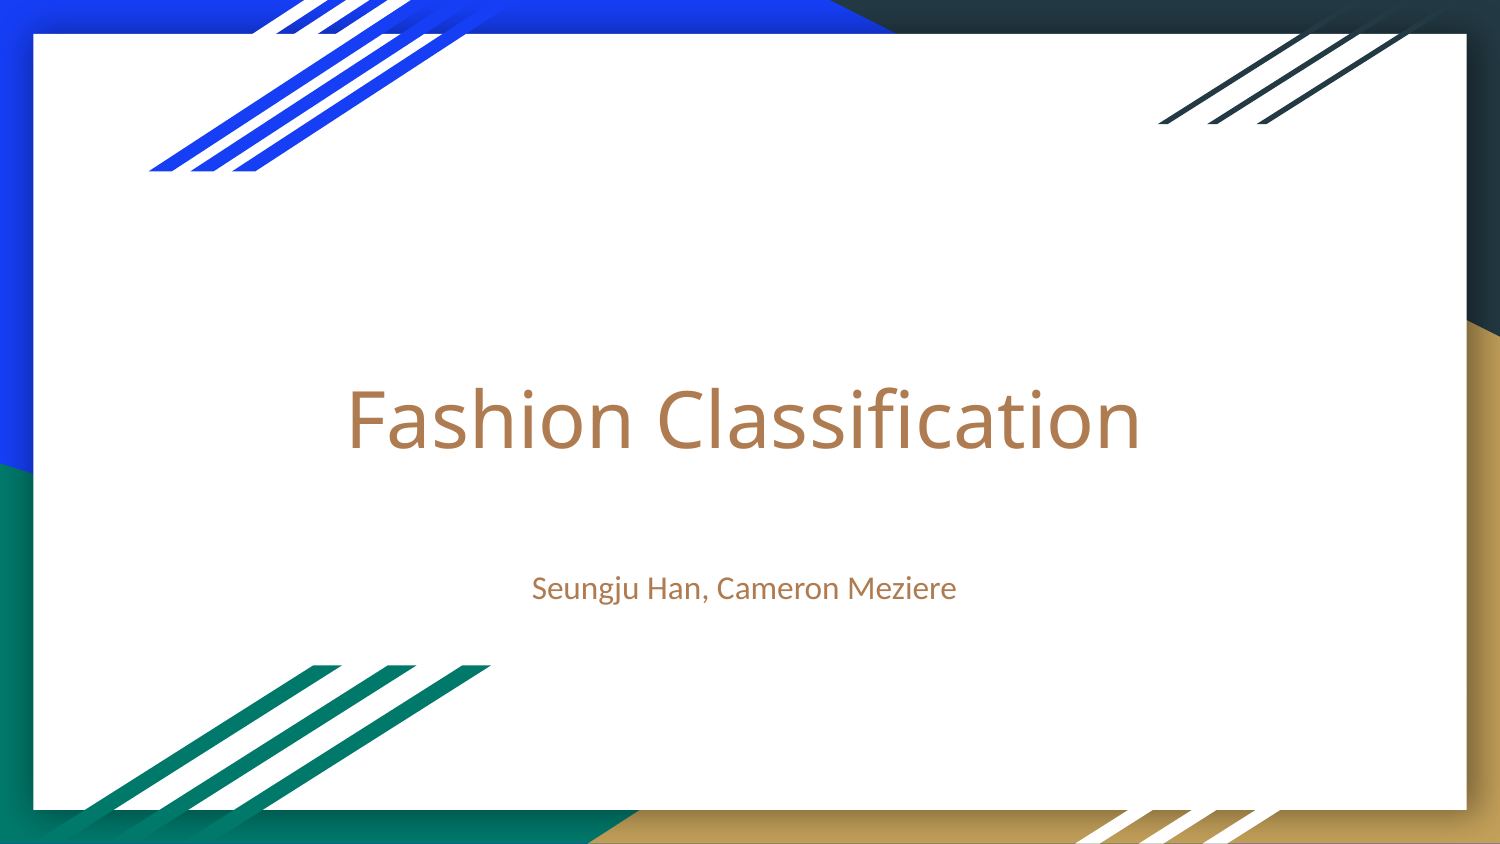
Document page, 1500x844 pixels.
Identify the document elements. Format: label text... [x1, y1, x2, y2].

title Fashion Classification [304, 298, 1185, 537]
subtitle Seungju Han, Cameron Meziere [304, 559, 1185, 646]
